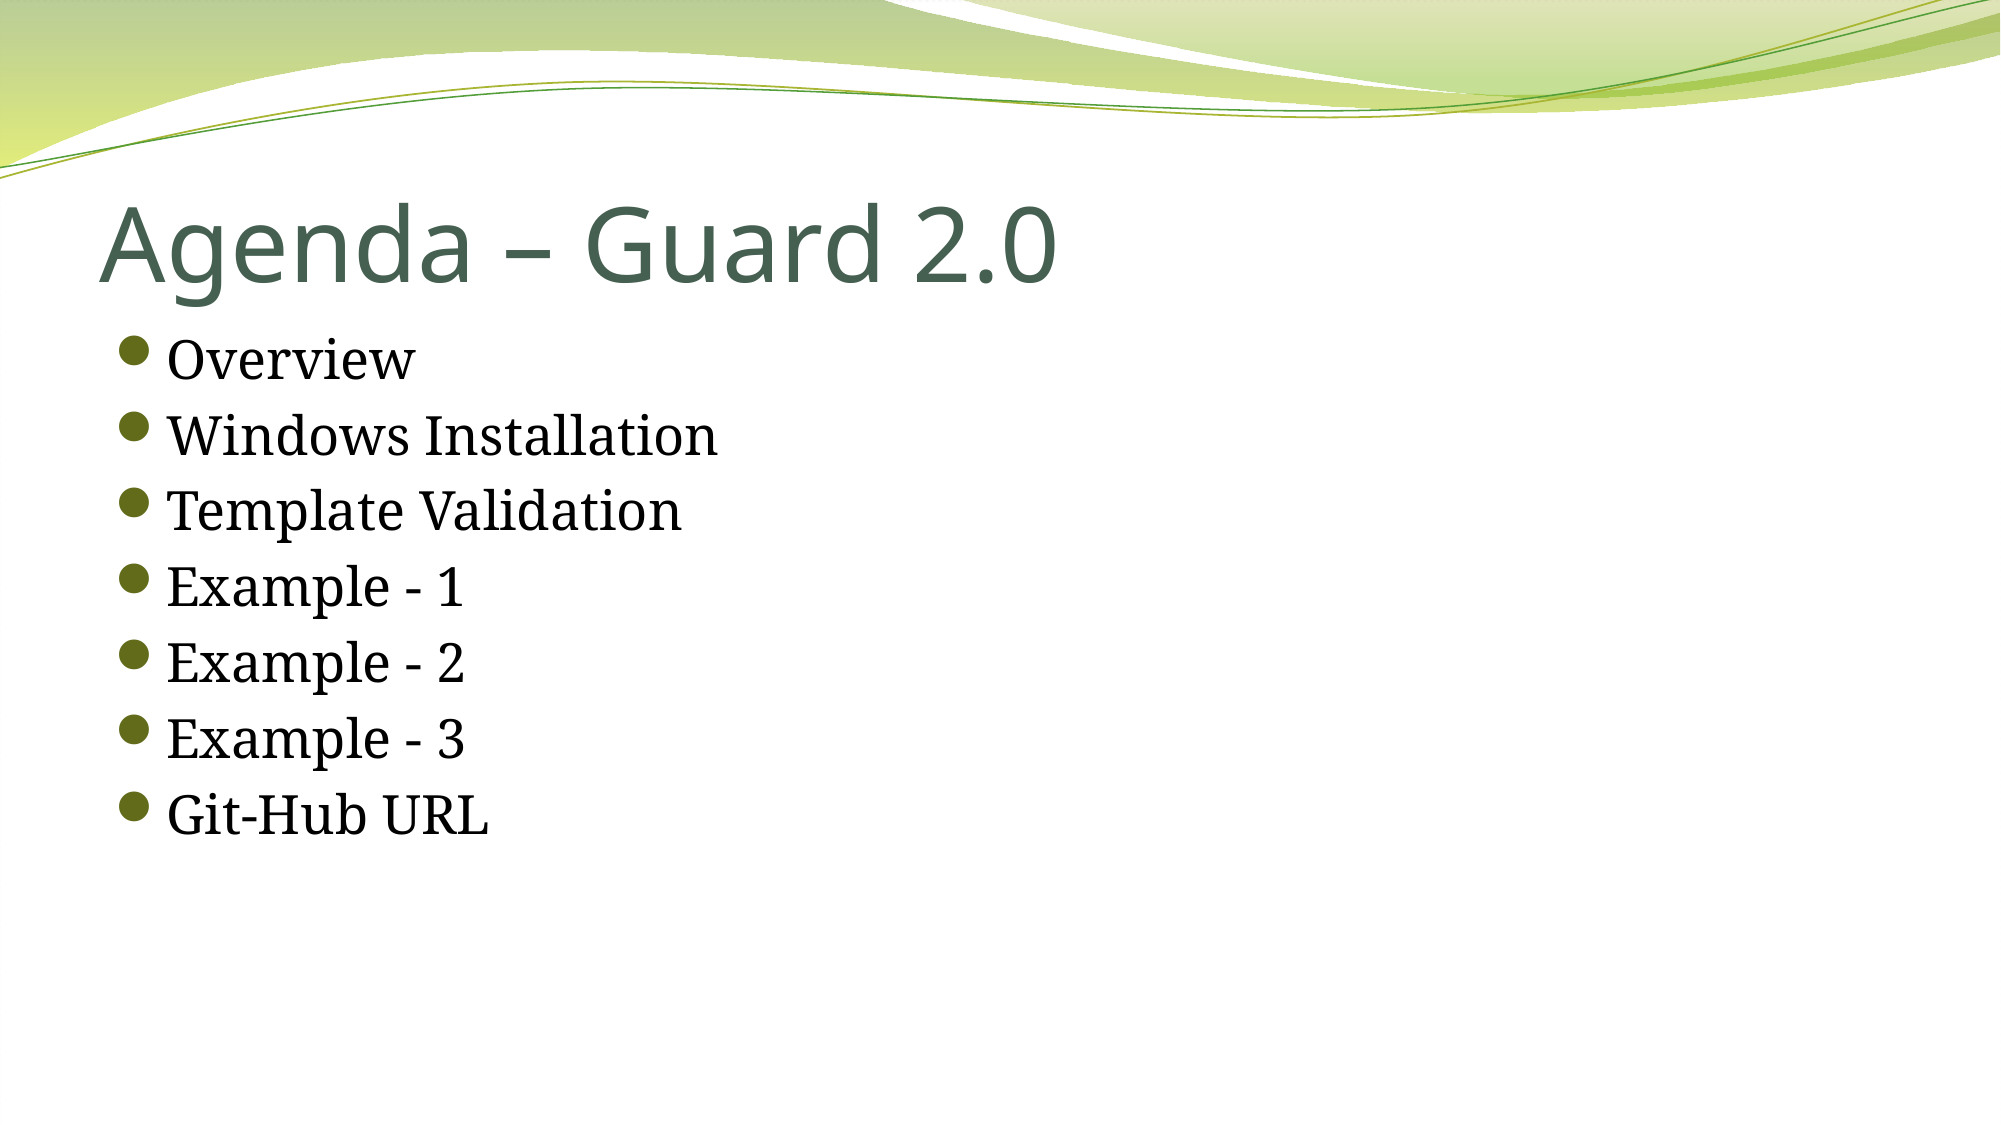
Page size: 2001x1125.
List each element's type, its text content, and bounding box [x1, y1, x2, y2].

title Agenda – Guard 2.0 [99, 115, 1900, 303]
list Overview Windows Installation Template Validation Example - 1 Example - 2 Example - 3 Git-Hub URL [99, 317, 1900, 1038]
